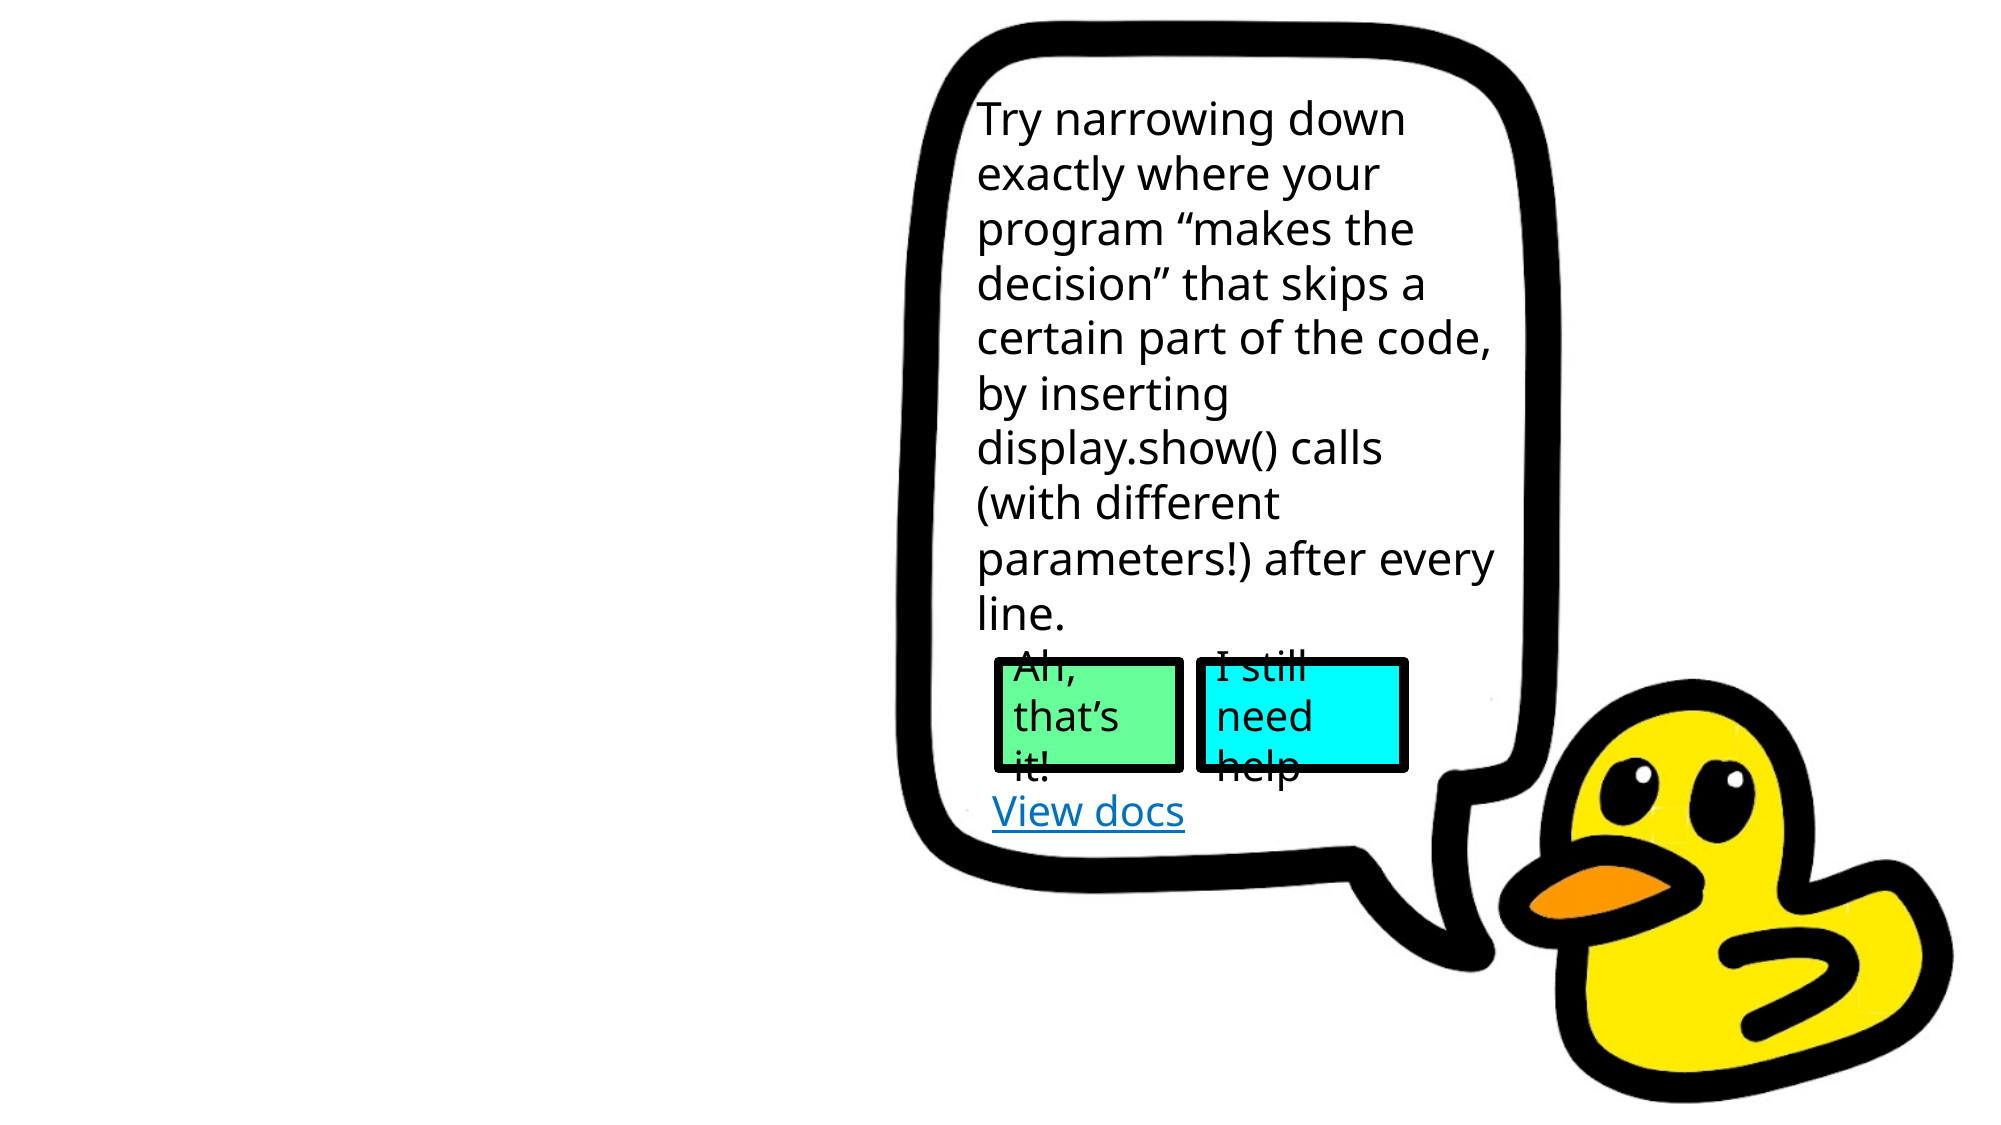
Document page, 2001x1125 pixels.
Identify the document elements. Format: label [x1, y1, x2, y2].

picture [836, 0, 1962, 1125]
